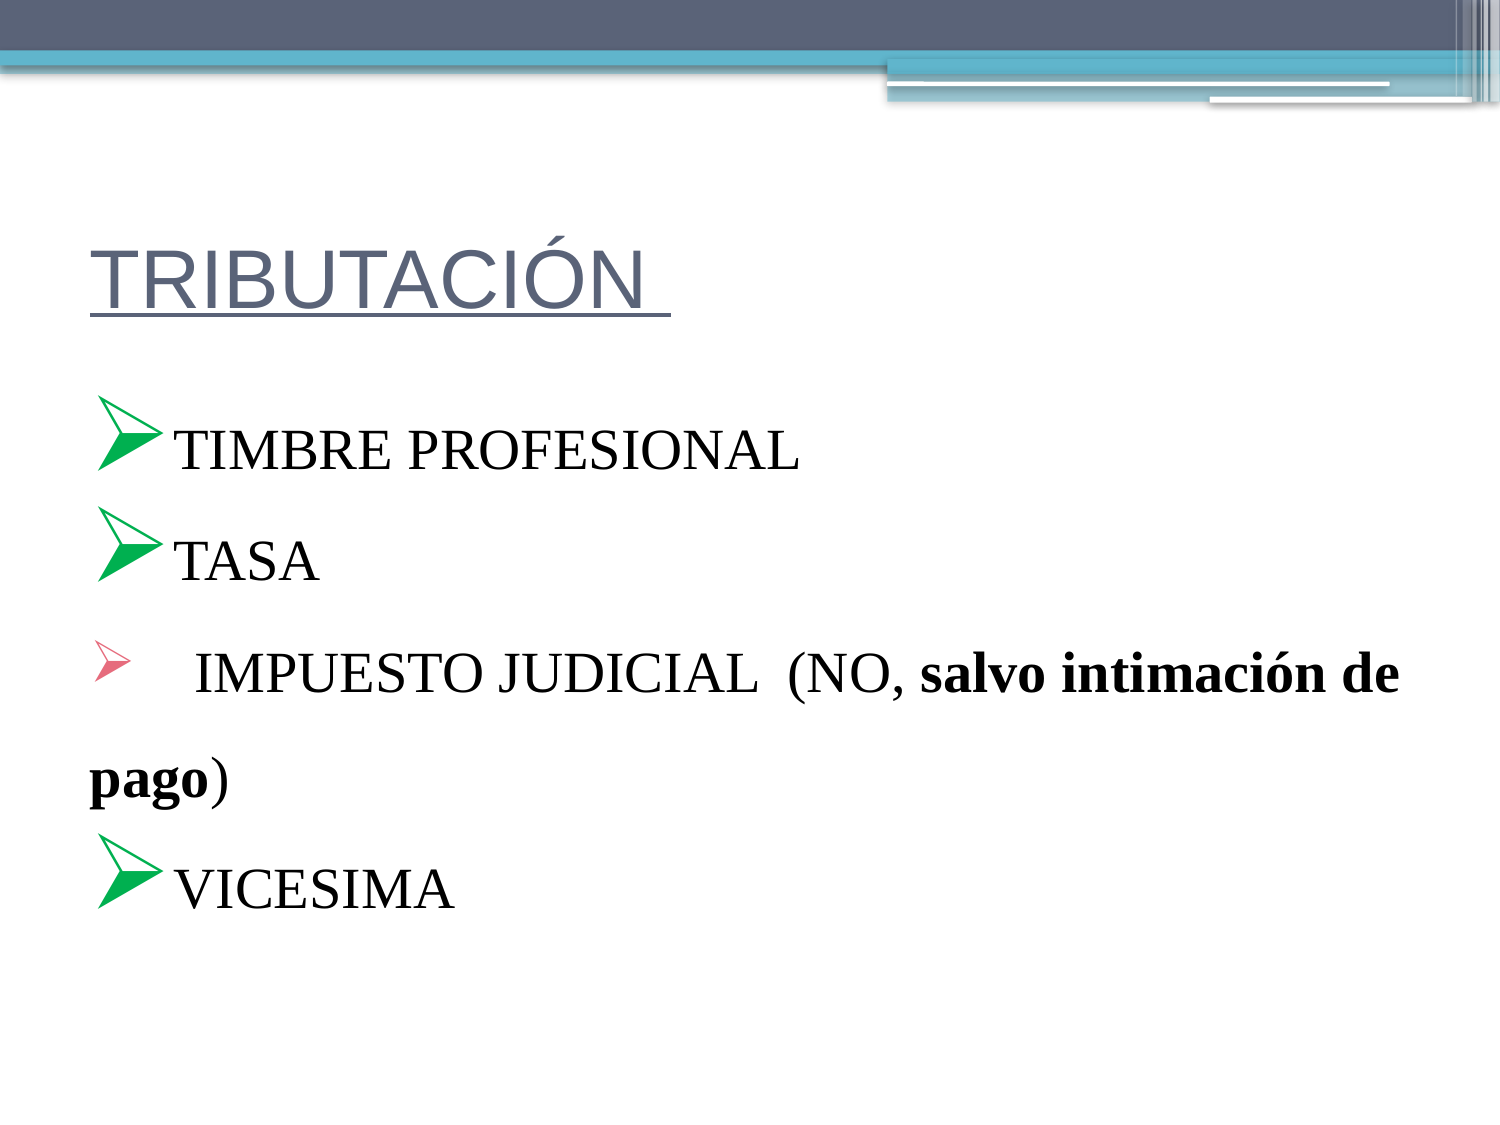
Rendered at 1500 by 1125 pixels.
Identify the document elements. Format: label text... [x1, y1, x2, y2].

title TRIBUTACIÓN [75, 187, 1425, 363]
list TIMBRE PROFESIONAL TASA IMPUESTO JUDICIAL (NO, salvo intimación de pago) VICESIMA [75, 368, 1425, 1079]
